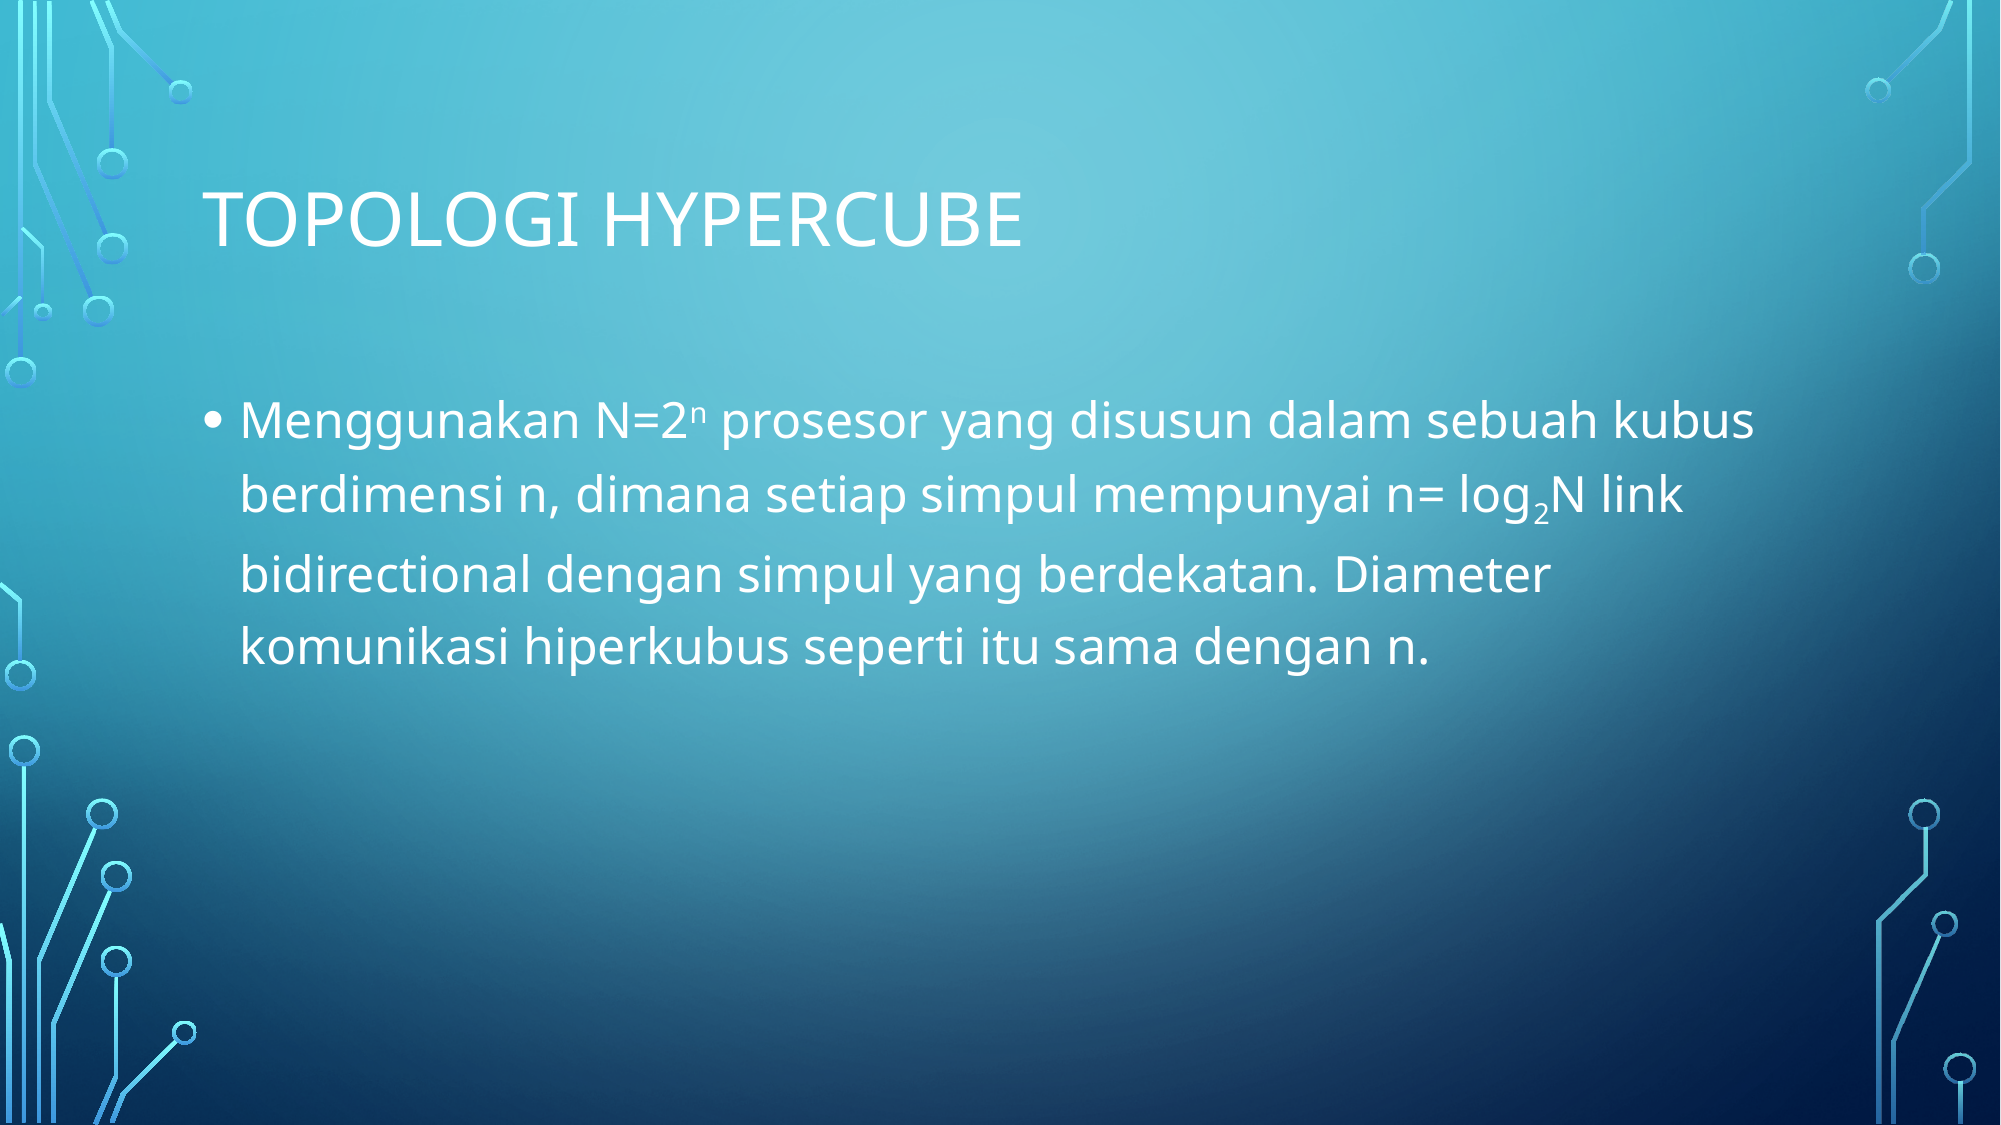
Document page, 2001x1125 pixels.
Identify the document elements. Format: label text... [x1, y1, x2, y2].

list Menggunakan N=2n prosesor yang disusun dalam sebuah kubus berdimensi n, dimana setiap simpul mempunyai n= log2N link bidirectional dengan simpul yang berdekatan. Diameter komunikasi hiperkubus seperti itu sama dengan n. [187, 369, 1813, 950]
title Topologi Hypercube [187, 101, 1813, 344]
